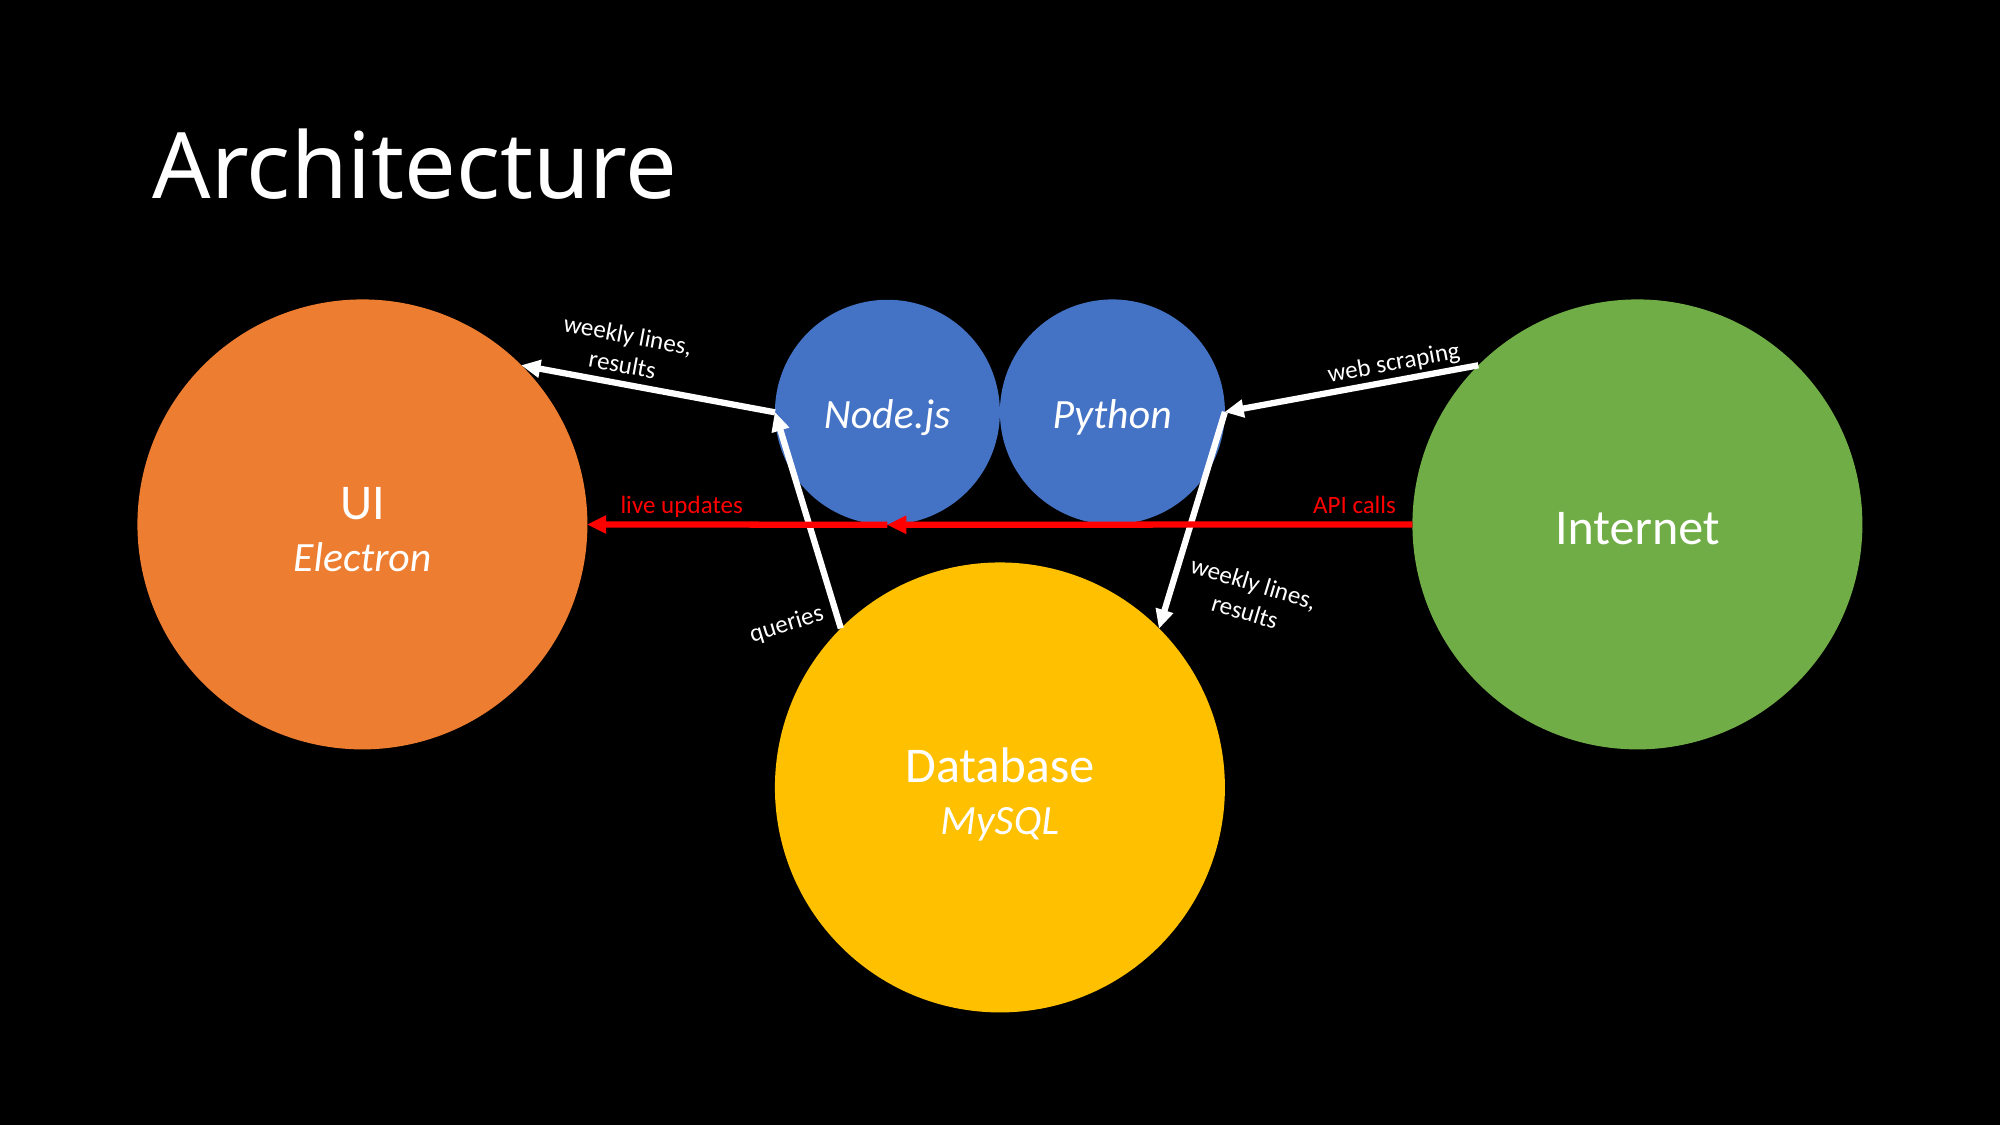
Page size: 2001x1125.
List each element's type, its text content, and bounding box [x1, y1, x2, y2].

title Architecture [137, 59, 1863, 278]
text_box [774, 412, 841, 524]
text_box weekly lines, results [1225, 549, 1338, 656]
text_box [1158, 525, 1225, 629]
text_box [1224, 365, 1479, 412]
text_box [1158, 411, 1225, 524]
text_box Python [1000, 298, 1224, 521]
text_box web scraping [1308, 323, 1478, 365]
text_box Database MySQL [773, 561, 1226, 1014]
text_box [521, 365, 775, 413]
text_box API calls [1296, 480, 1413, 524]
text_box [774, 525, 841, 629]
text_box UI Electron [136, 298, 589, 751]
text_box queries [728, 601, 838, 659]
text_box live updates [605, 480, 759, 524]
text_box Internet [1411, 298, 1864, 751]
text_box Node.js [775, 298, 1001, 524]
text_box weekly lines, results [540, 296, 712, 365]
